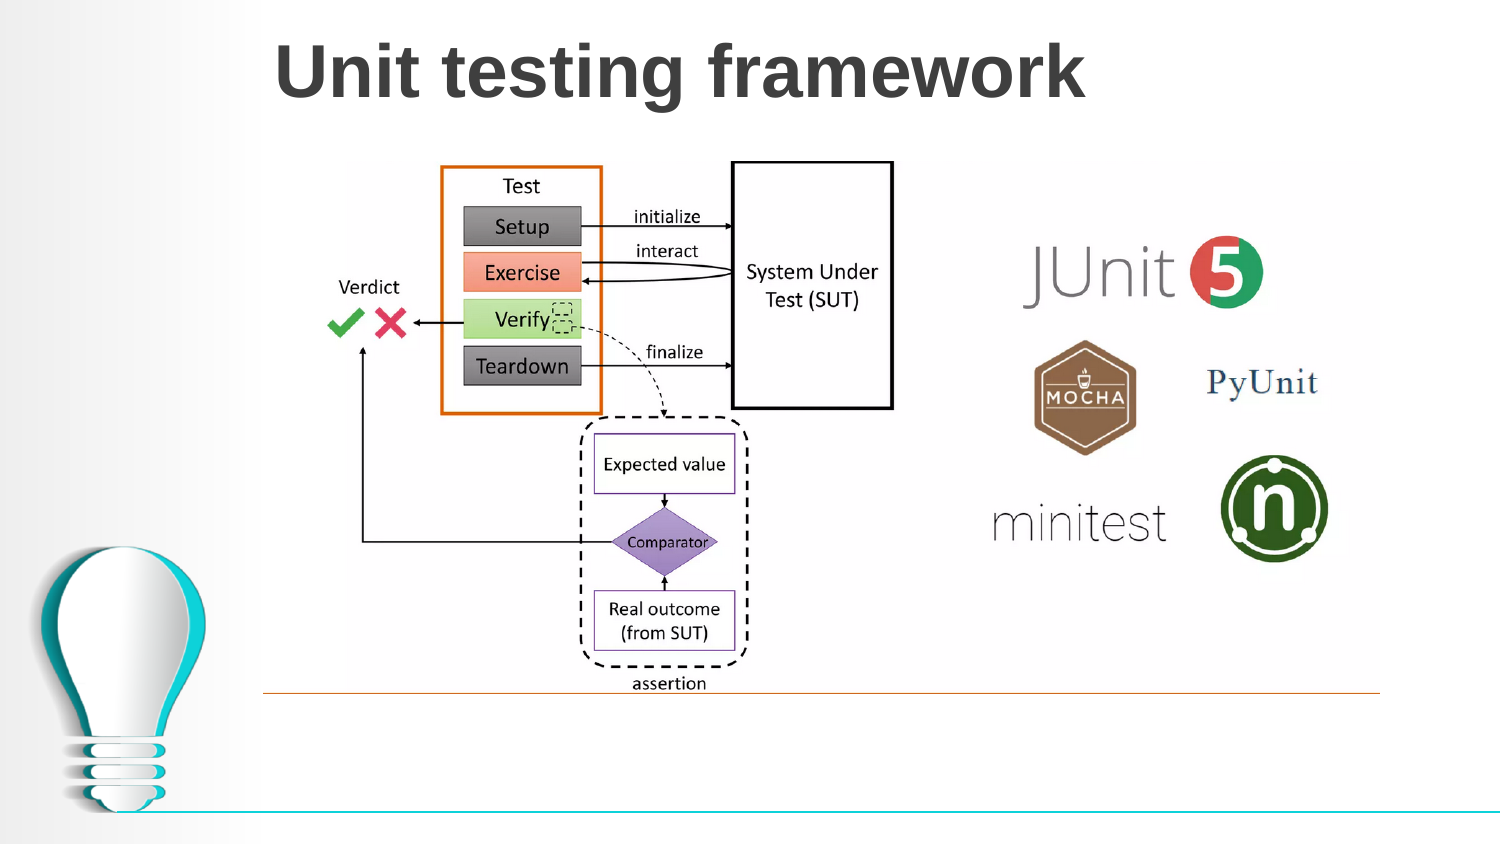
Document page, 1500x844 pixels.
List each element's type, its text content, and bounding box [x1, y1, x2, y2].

picture [262, 161, 1380, 694]
picture [27, 546, 206, 813]
title Unit testing framework [259, 4, 1500, 132]
